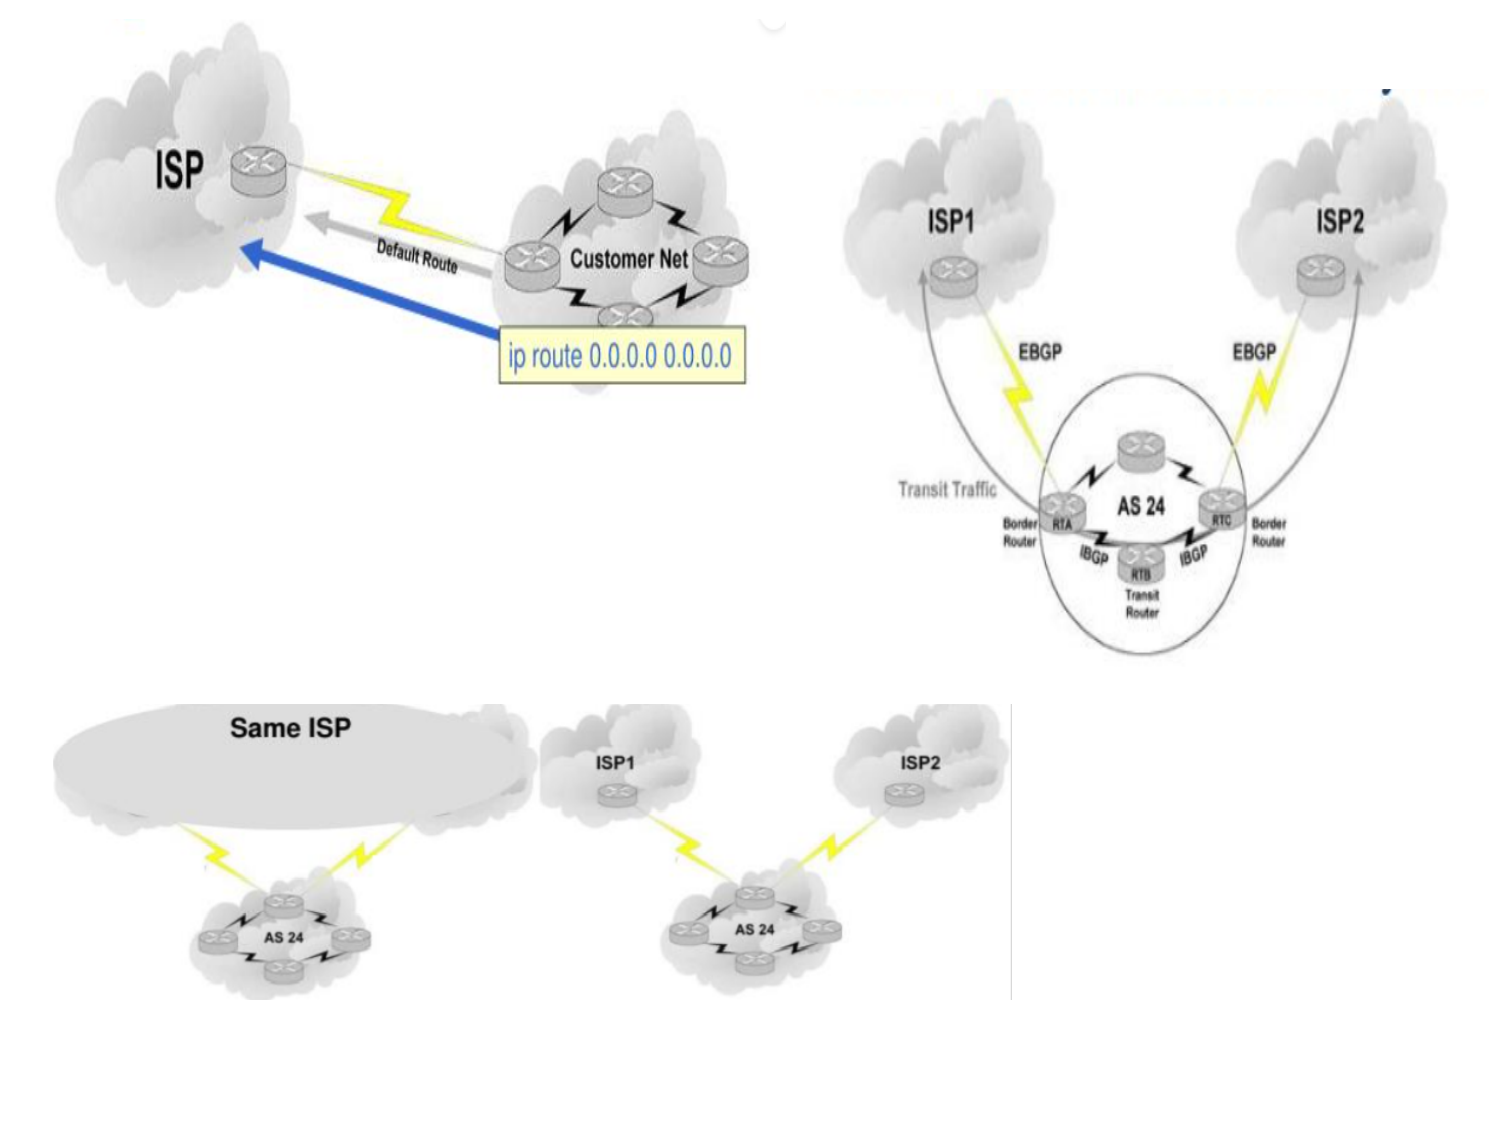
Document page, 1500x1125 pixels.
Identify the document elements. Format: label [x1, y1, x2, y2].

picture [52, 703, 1012, 1000]
picture [41, 18, 786, 406]
picture [804, 89, 1490, 667]
